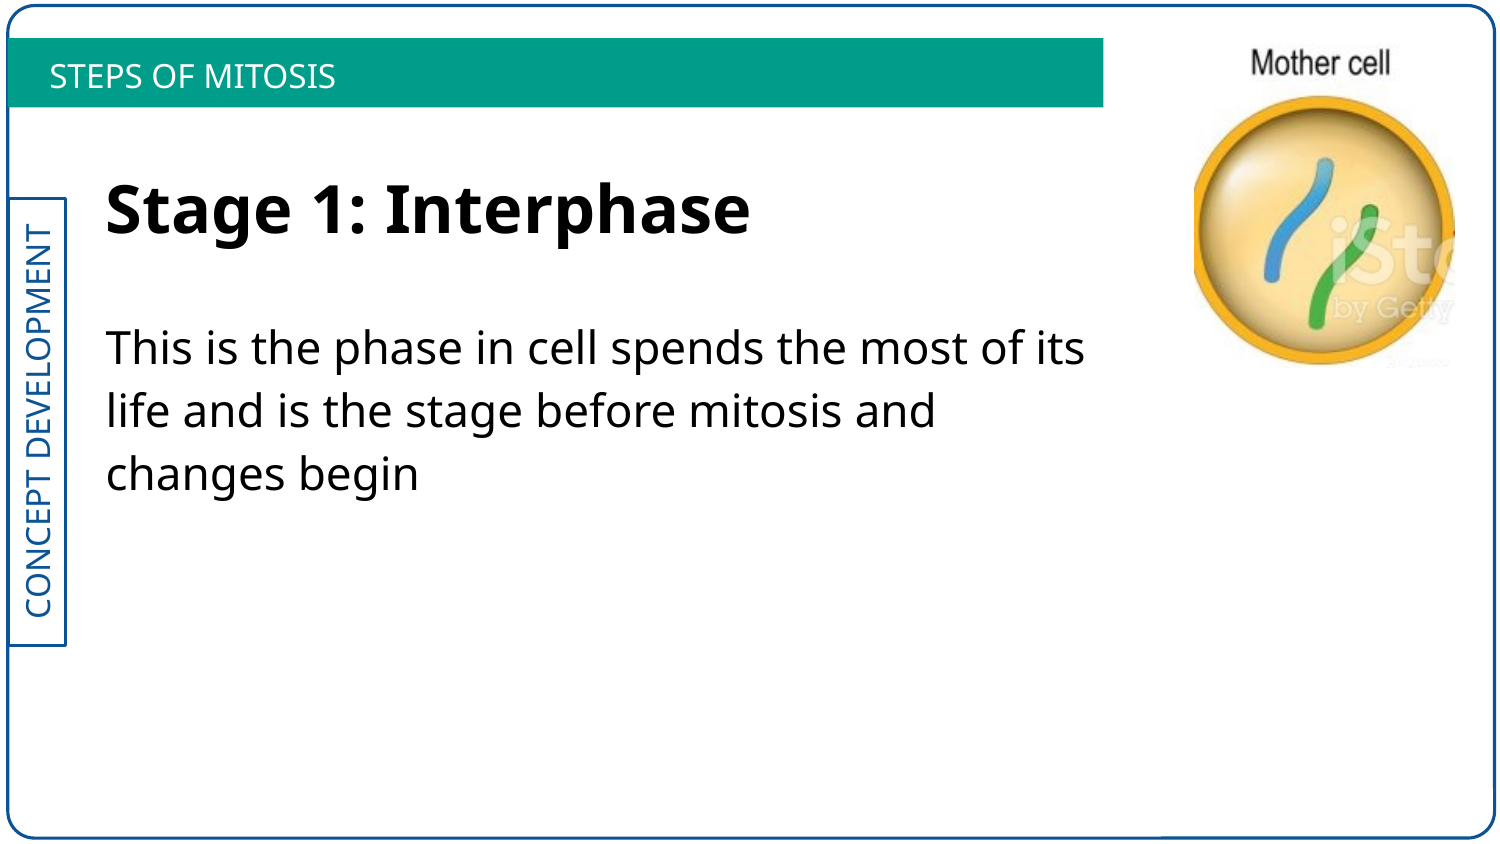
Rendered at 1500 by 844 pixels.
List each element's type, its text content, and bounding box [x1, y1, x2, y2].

list Stage 1: Interphase This is the phase in cell spends the most of its life and is the stage before mitosis and changes begin [90, 139, 1104, 807]
picture [1193, 38, 1456, 368]
subtitle STEPS OF MITOSIS [15, 43, 1097, 101]
